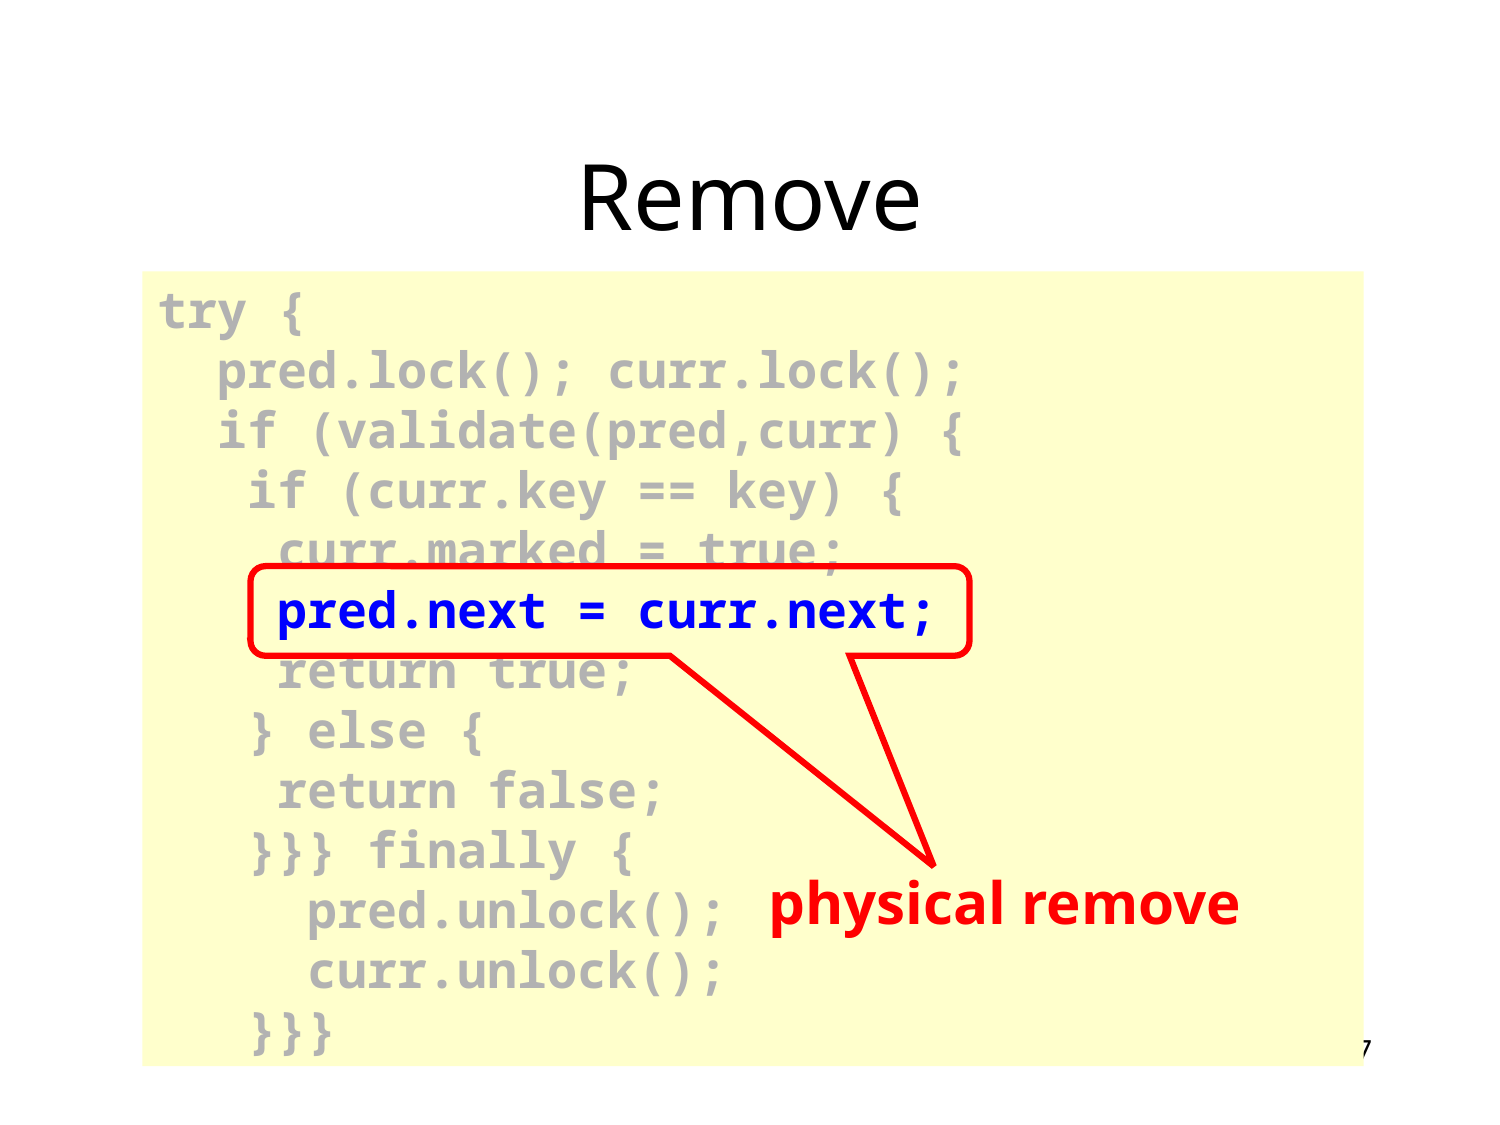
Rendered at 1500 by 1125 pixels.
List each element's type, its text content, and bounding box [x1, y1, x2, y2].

slide_number 187 [1074, 1024, 1388, 1101]
text_box try { pred.lock(); curr.lock(); if (validate(pred,curr) { if (curr.key == key) { curr.marked = true; pred.next = curr.next; return true; } else { return false; }}} finally { pred.unlock(); curr.unlock(); }}} [142, 271, 1364, 1067]
text_box [250, 566, 970, 858]
text_box physical remove [617, 858, 1393, 944]
title Remove [112, 99, 1388, 288]
